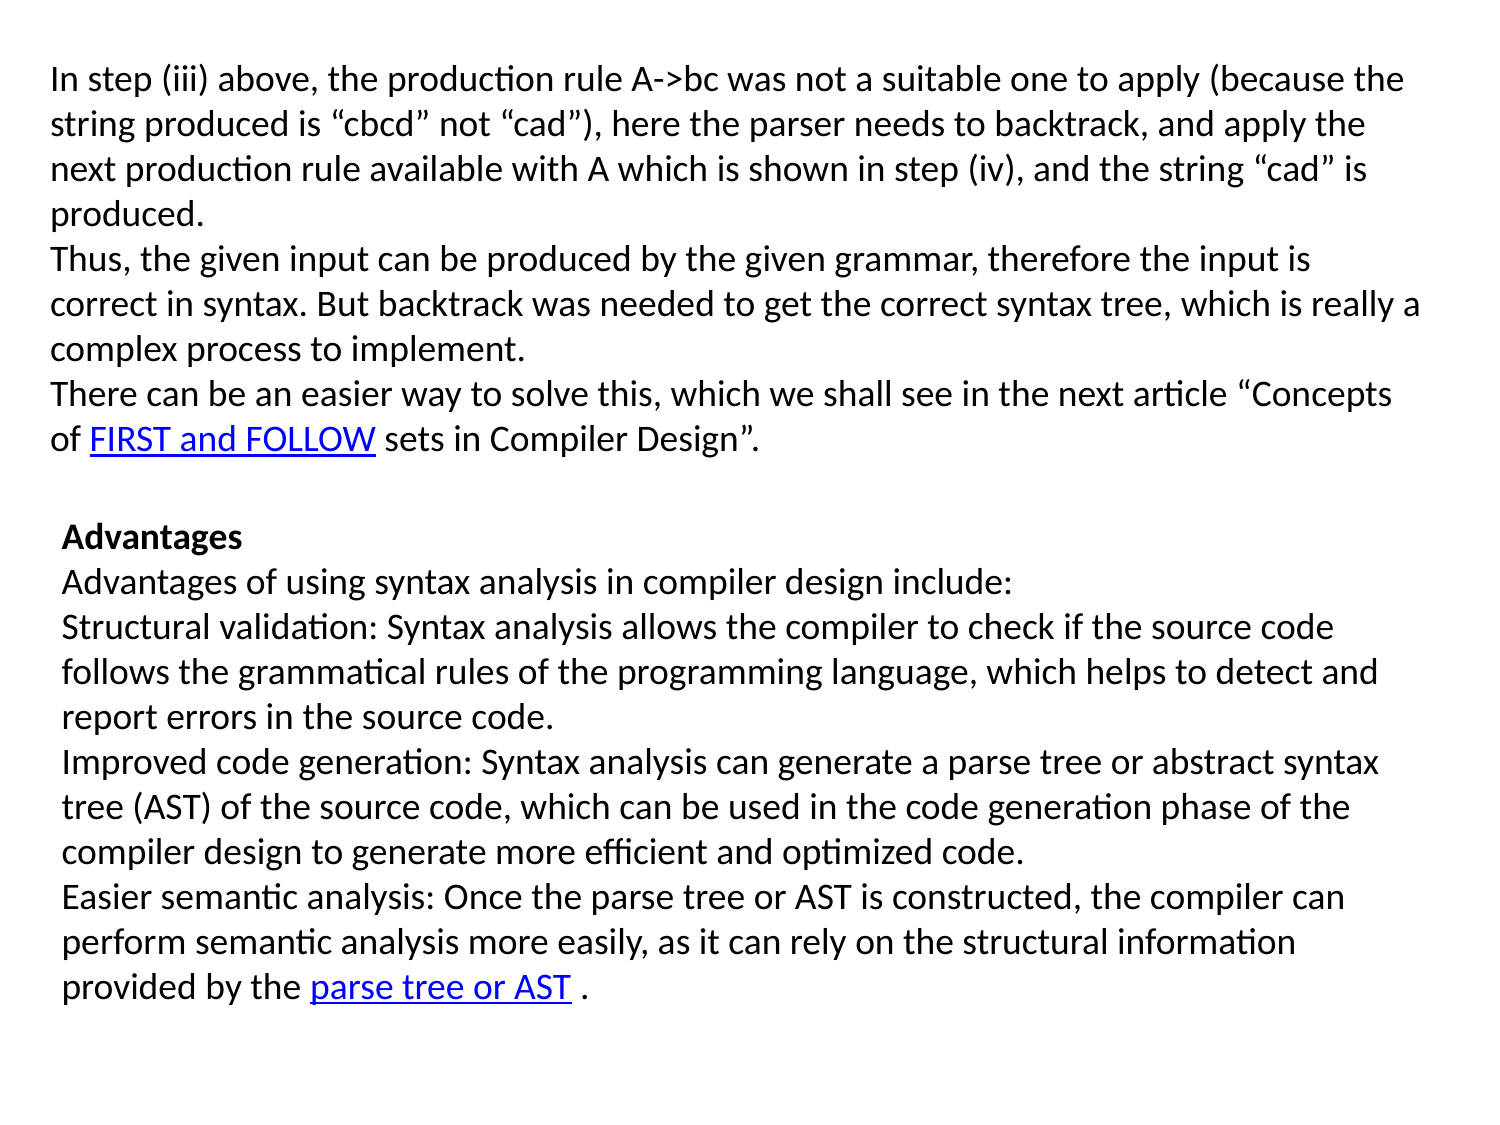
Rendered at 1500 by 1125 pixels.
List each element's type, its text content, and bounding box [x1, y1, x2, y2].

text_box Advantages Advantages of using syntax analysis in compiler design include: Structural validation: Syntax analysis allows the compiler to check if the source code follows the grammatical rules of the programming language, which helps to detect and report errors in the source code. Improved code generation: Syntax analysis can generate a parse tree or abstract syntax tree (AST) of the source code, which can be used in the code generation phase of the compiler design to generate more efficient and optimized code. Easier semantic analysis: Once the parse tree or AST is constructed, the compiler can perform semantic analysis more easily, as it can rely on the structural information provided by the parse tree or AST . [46, 504, 1454, 1015]
text_box In step (iii) above, the production rule A->bc was not a suitable one to apply (because the string produced is “cbcd” not “cad”), here the parser needs to backtrack, and apply the next production rule available with A which is shown in step (iv), and the string “cad” is produced. Thus, the given input can be produced by the given grammar, therefore the input is correct in syntax. But backtrack was needed to get the correct syntax tree, which is really a complex process to implement. There can be an easier way to solve this, which we shall see in the next article “Concepts of FIRST and FOLLOW sets in Compiler Design”. [35, 46, 1442, 467]
